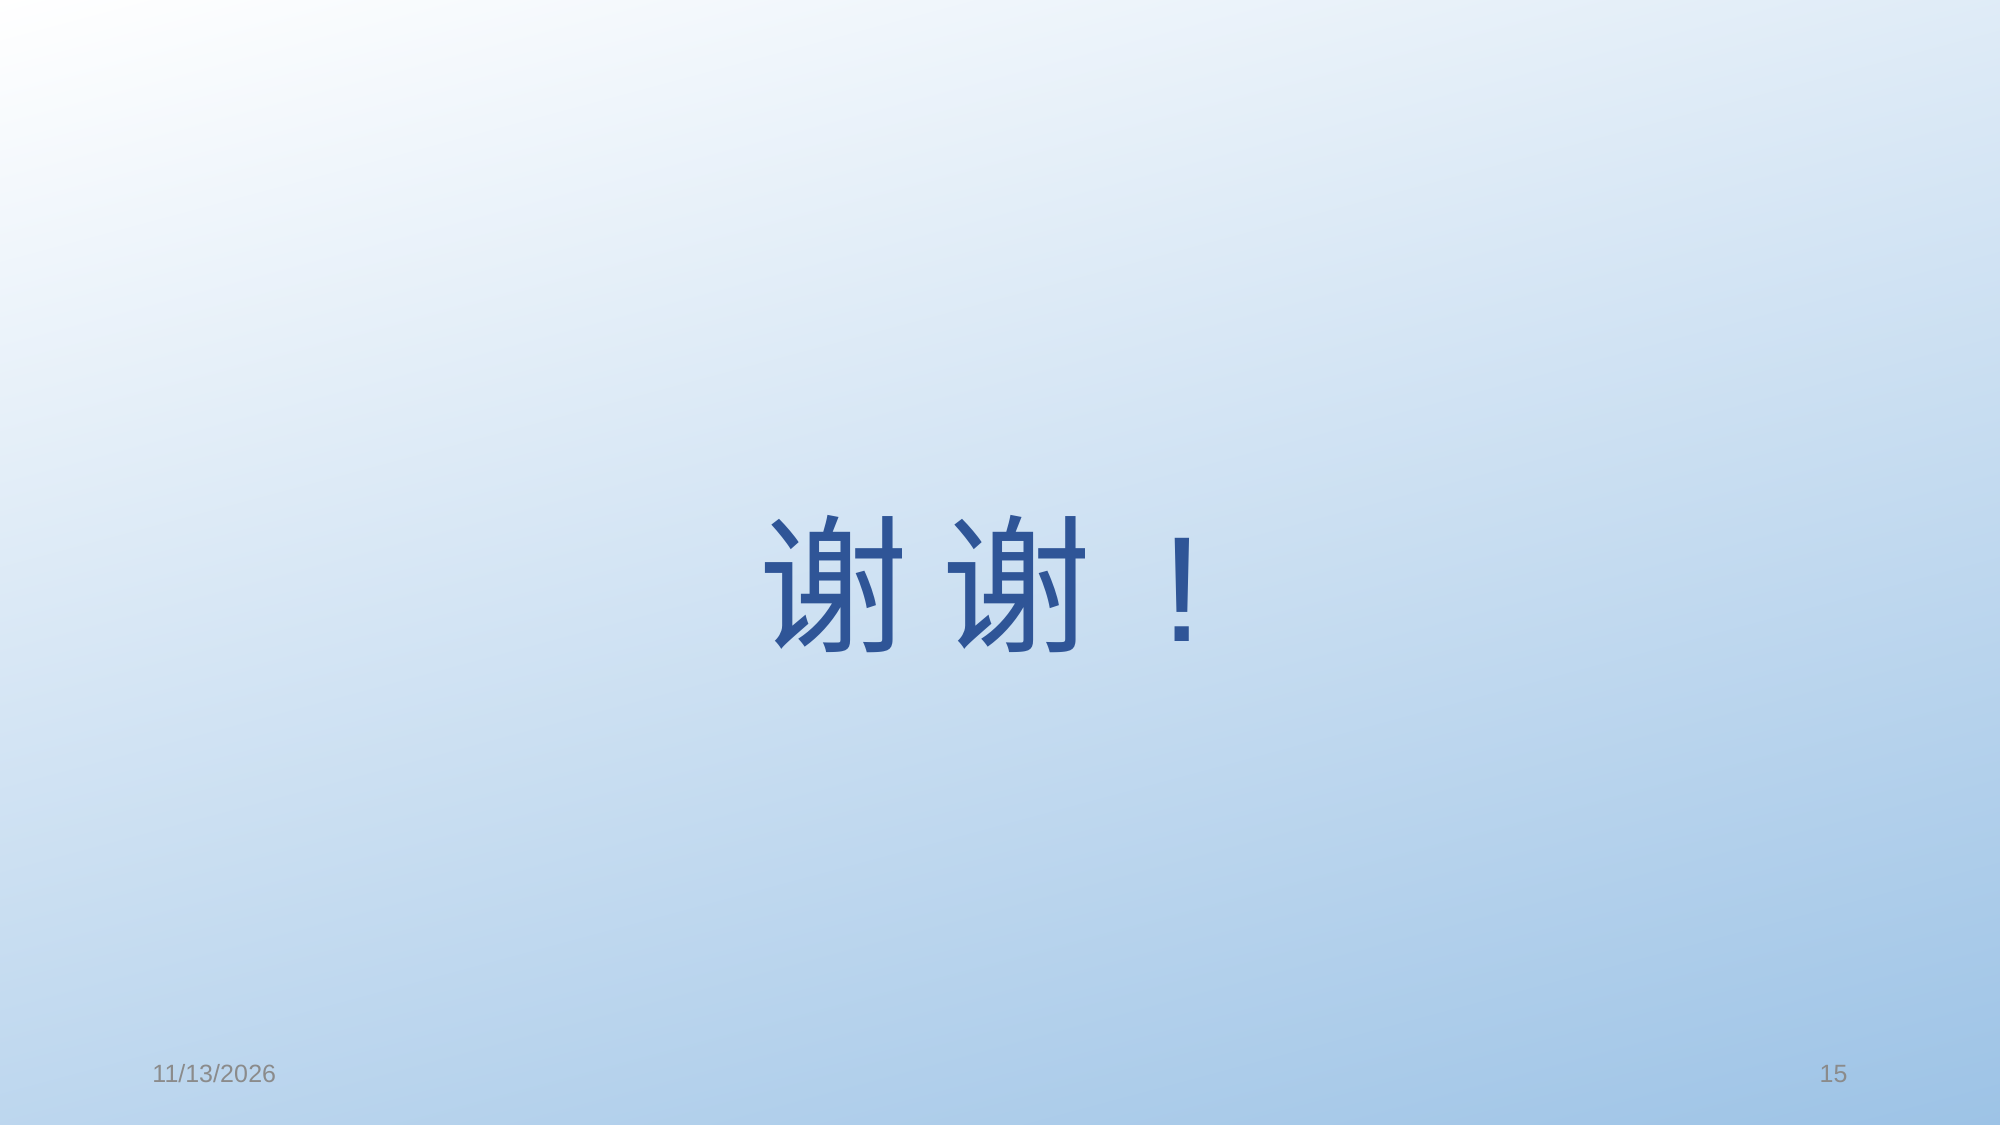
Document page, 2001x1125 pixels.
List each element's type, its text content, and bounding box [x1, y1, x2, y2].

slide_number 15 [1412, 1042, 1863, 1103]
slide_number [137, 1042, 588, 1103]
text_box 谢 谢 ! [743, 393, 1325, 679]
